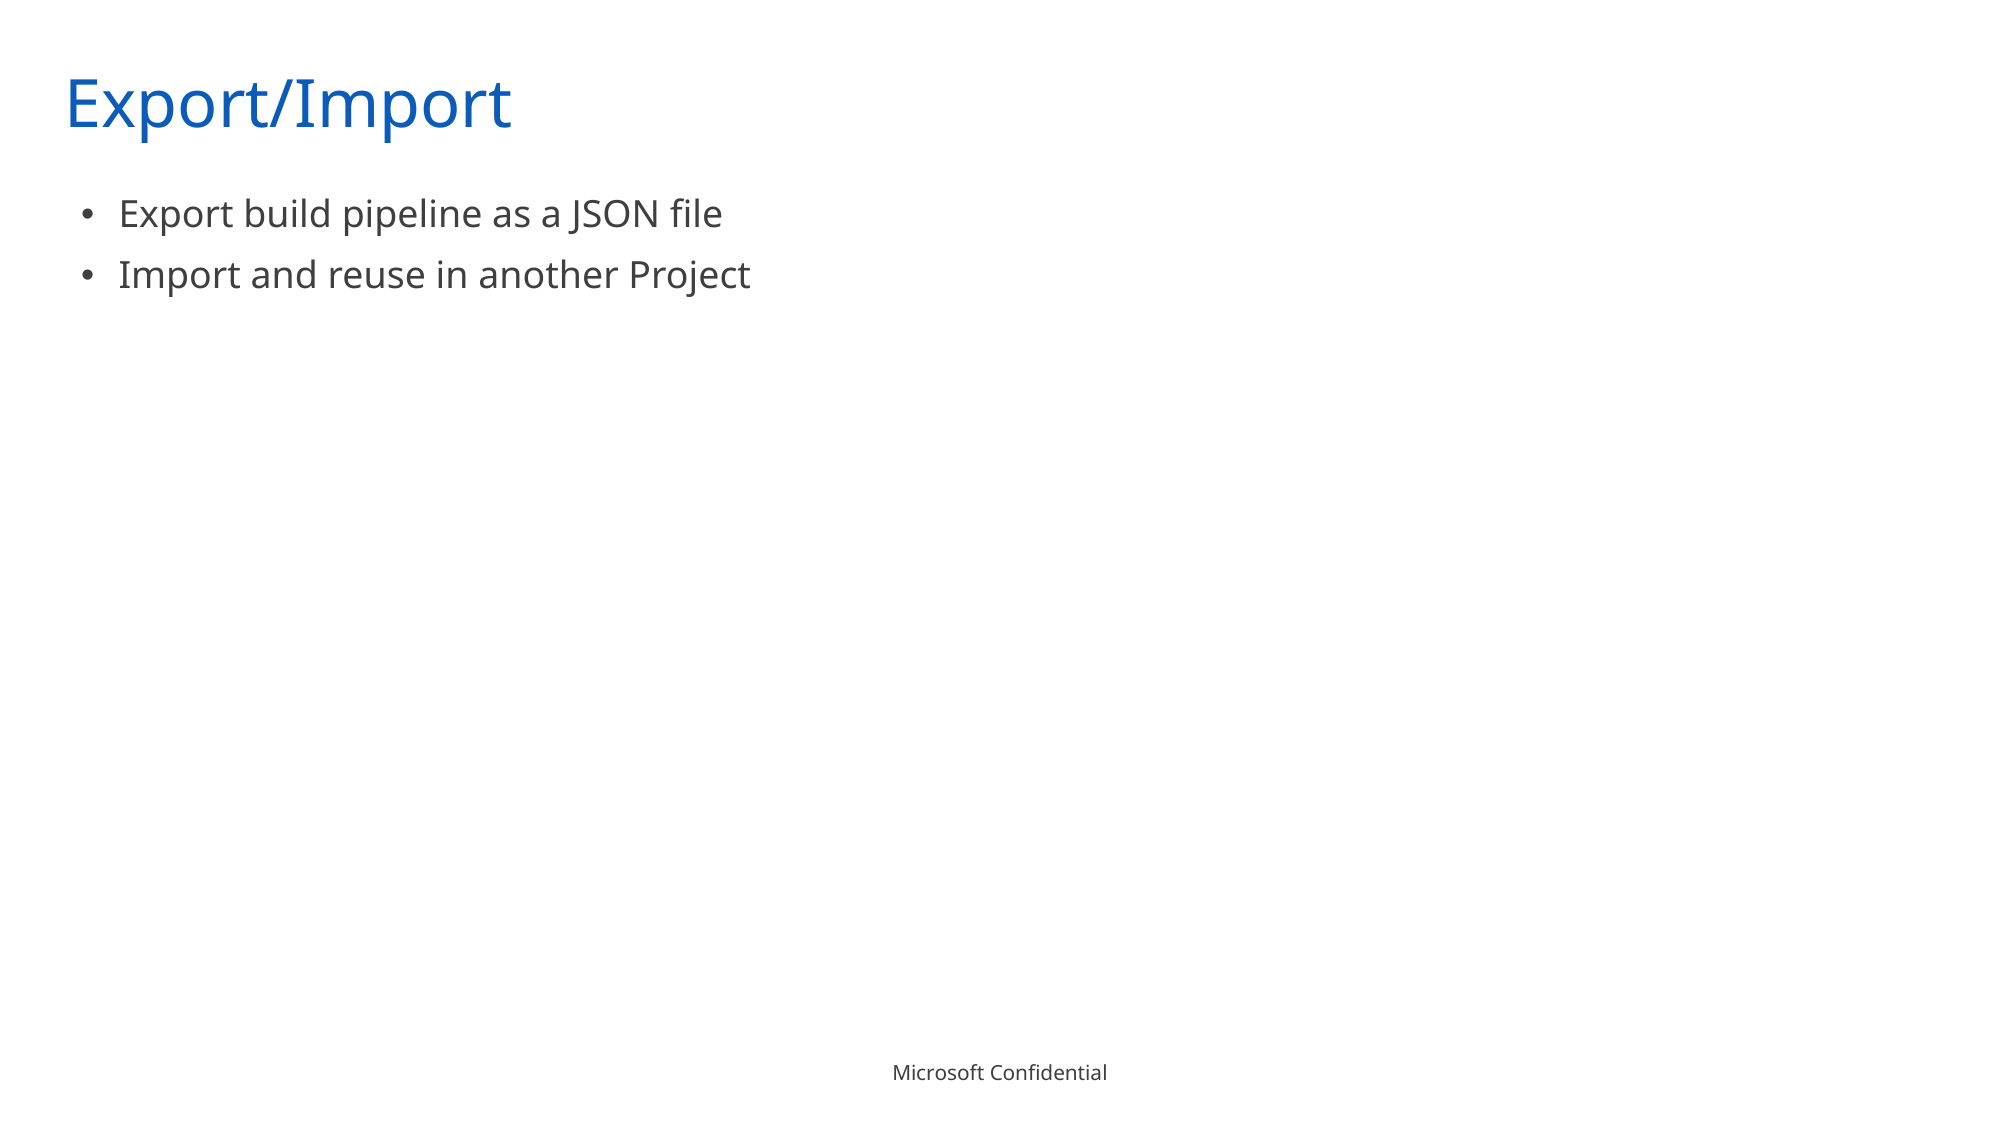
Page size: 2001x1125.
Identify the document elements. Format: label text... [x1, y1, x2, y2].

title Export/Import [49, 49, 1899, 162]
list Export build pipeline as a JSON file Import and reuse in another Project [66, 187, 1899, 1001]
text_box Microsoft Confidential [766, 1042, 1234, 1103]
